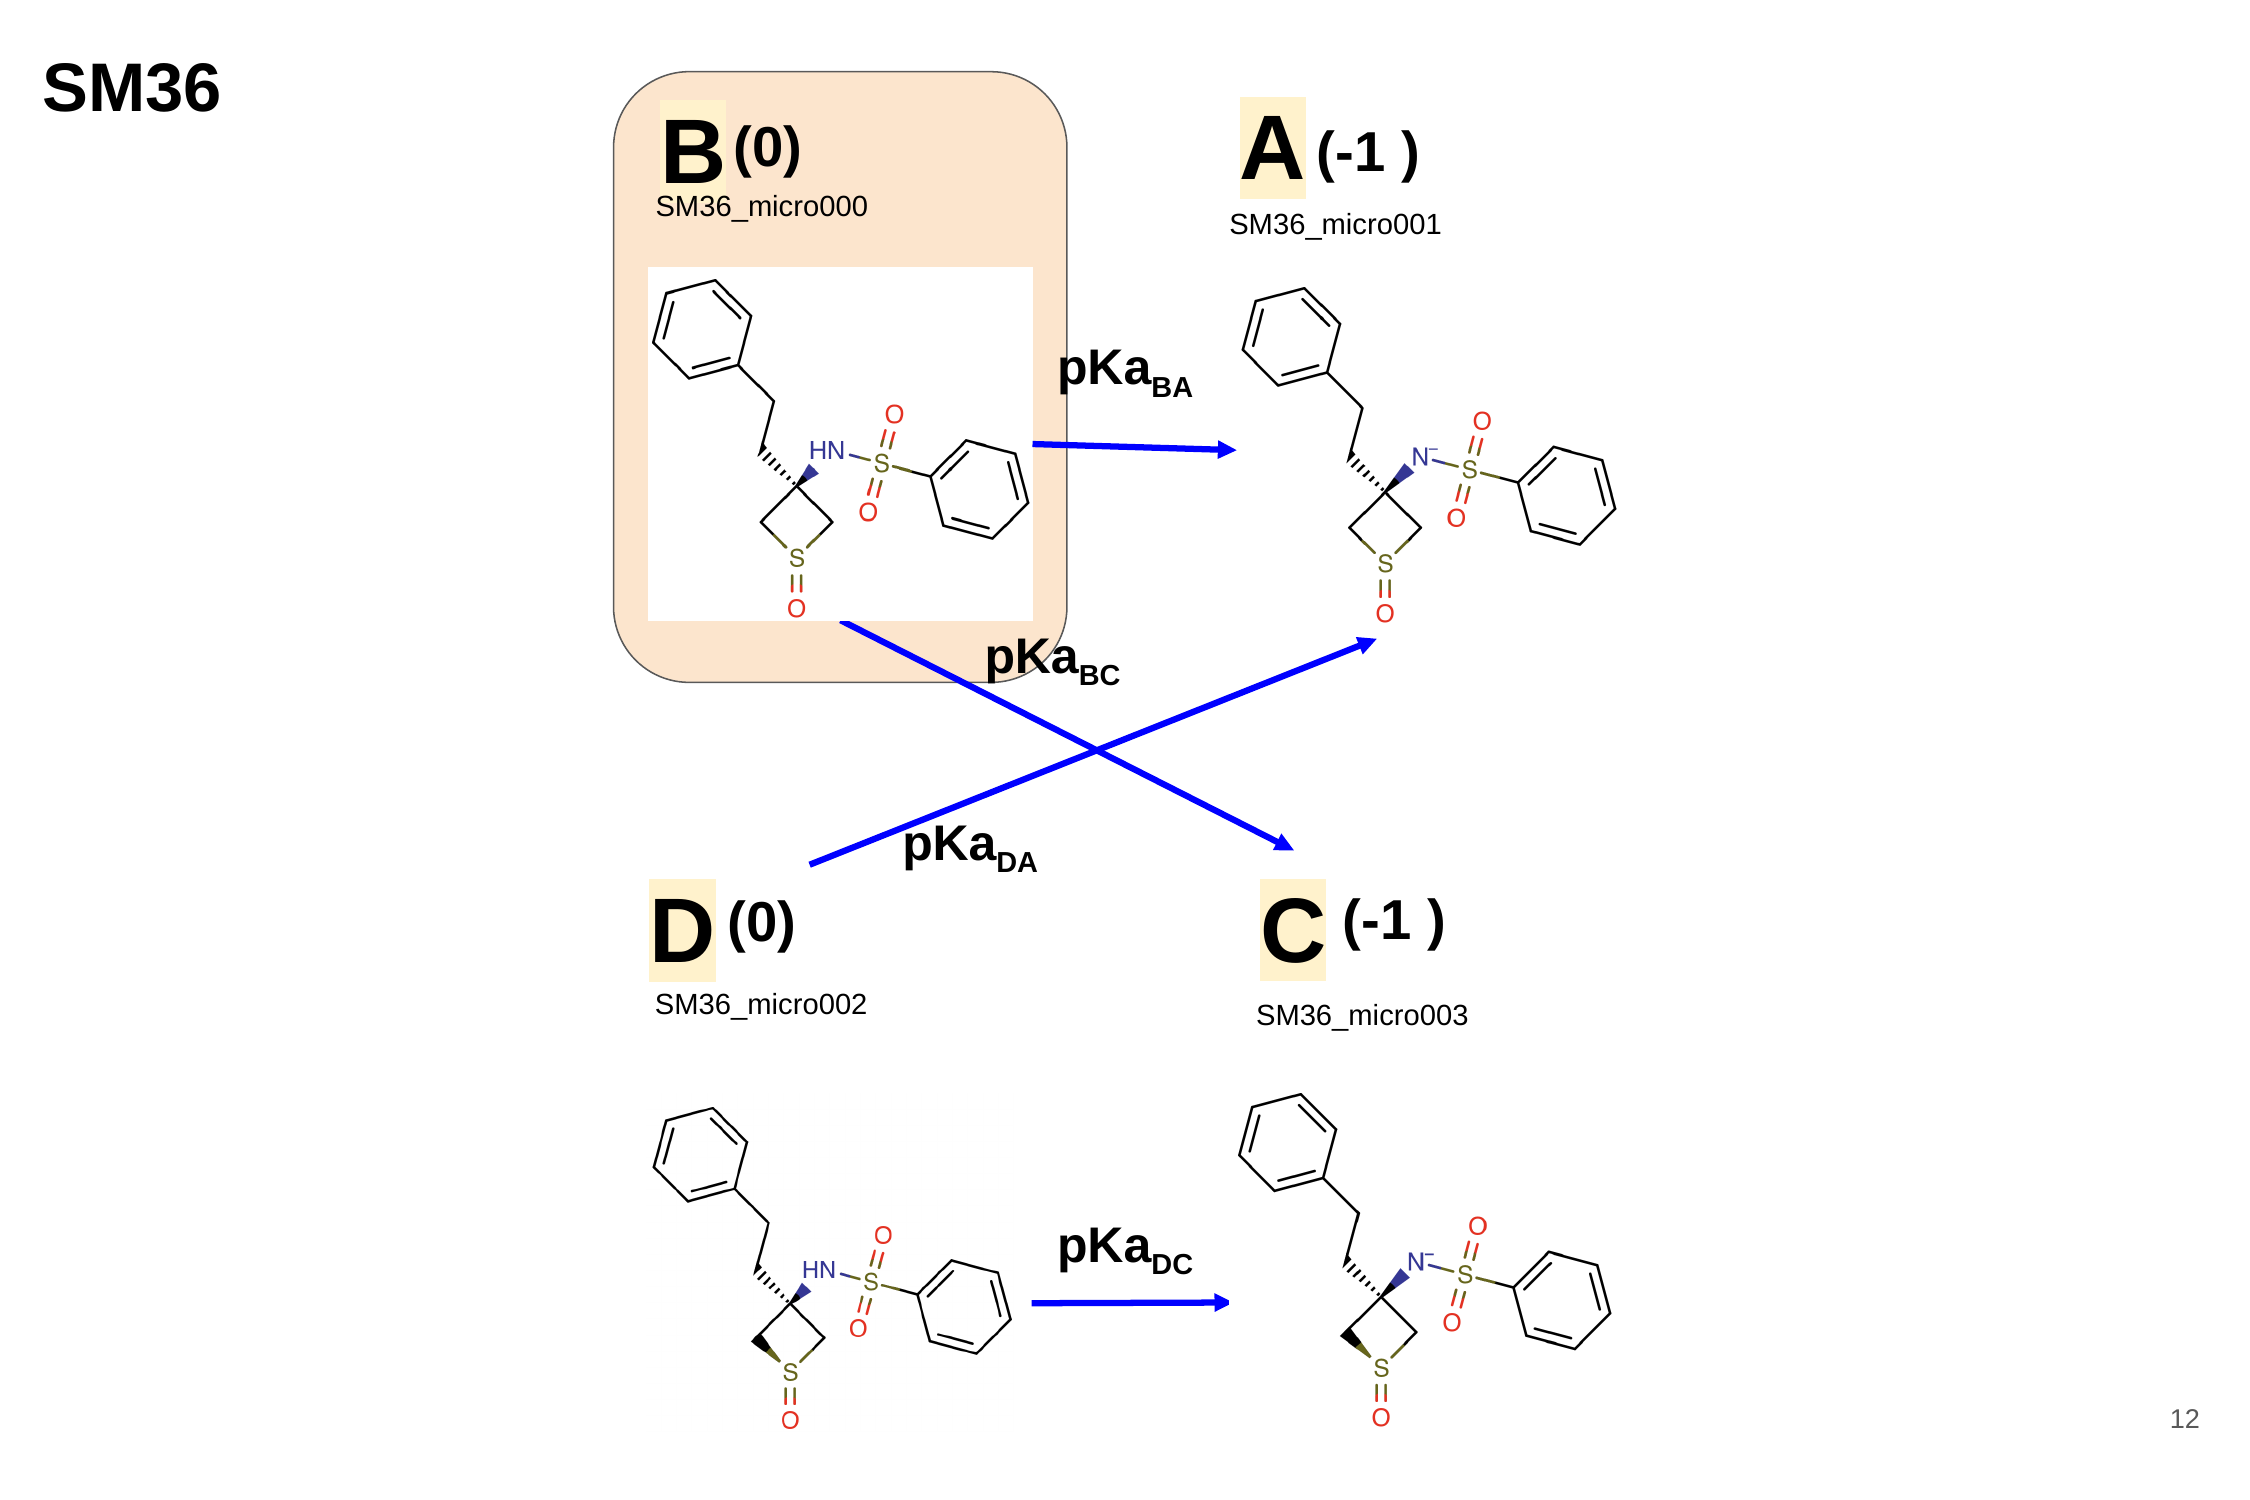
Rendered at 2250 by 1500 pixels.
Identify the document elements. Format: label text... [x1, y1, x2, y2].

slide_number ‹#› [2084, 1359, 2220, 1475]
text_box SM36 [22, 23, 296, 140]
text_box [613, 67, 1621, 1432]
